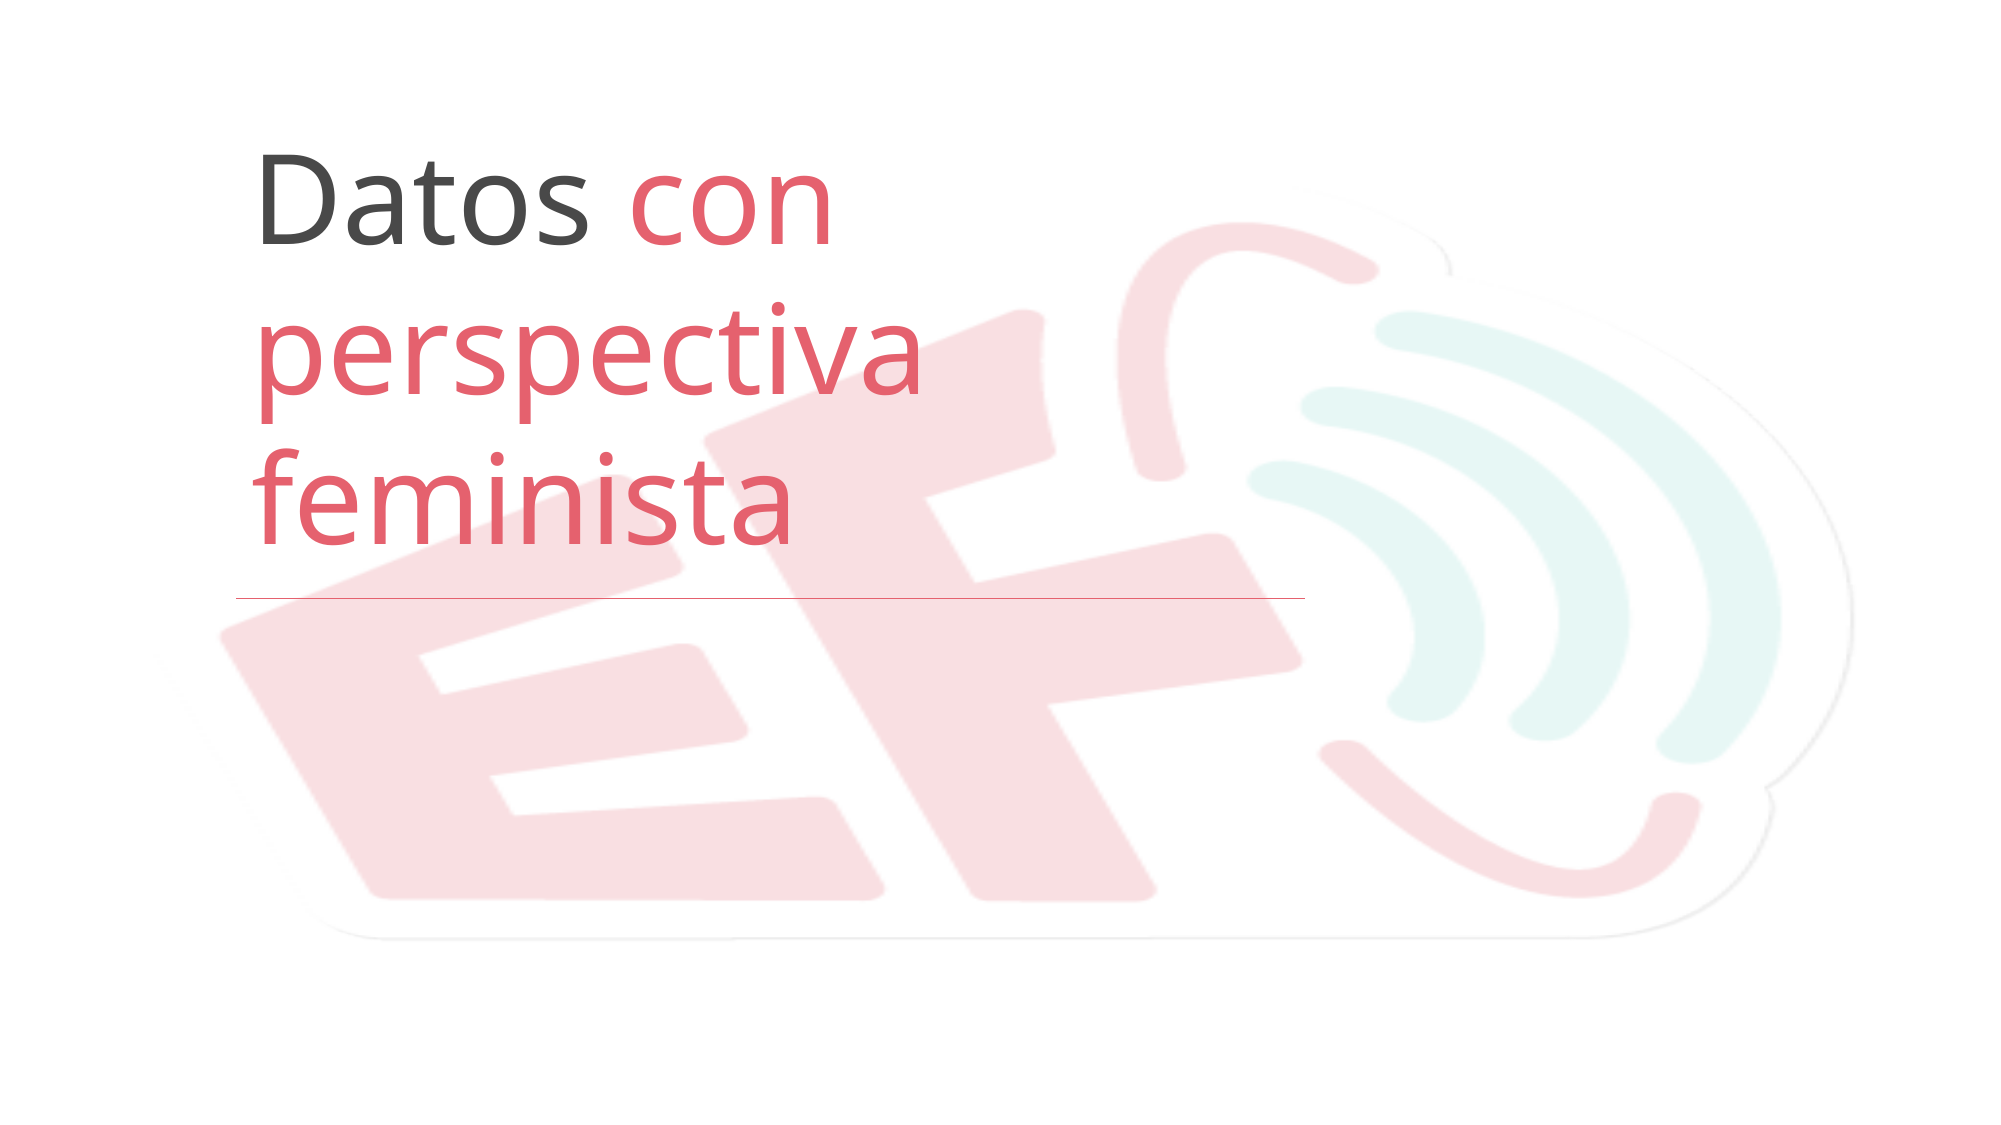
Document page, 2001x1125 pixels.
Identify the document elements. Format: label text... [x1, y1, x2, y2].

text_box Datos con perspectiva feminista [236, 112, 1381, 577]
